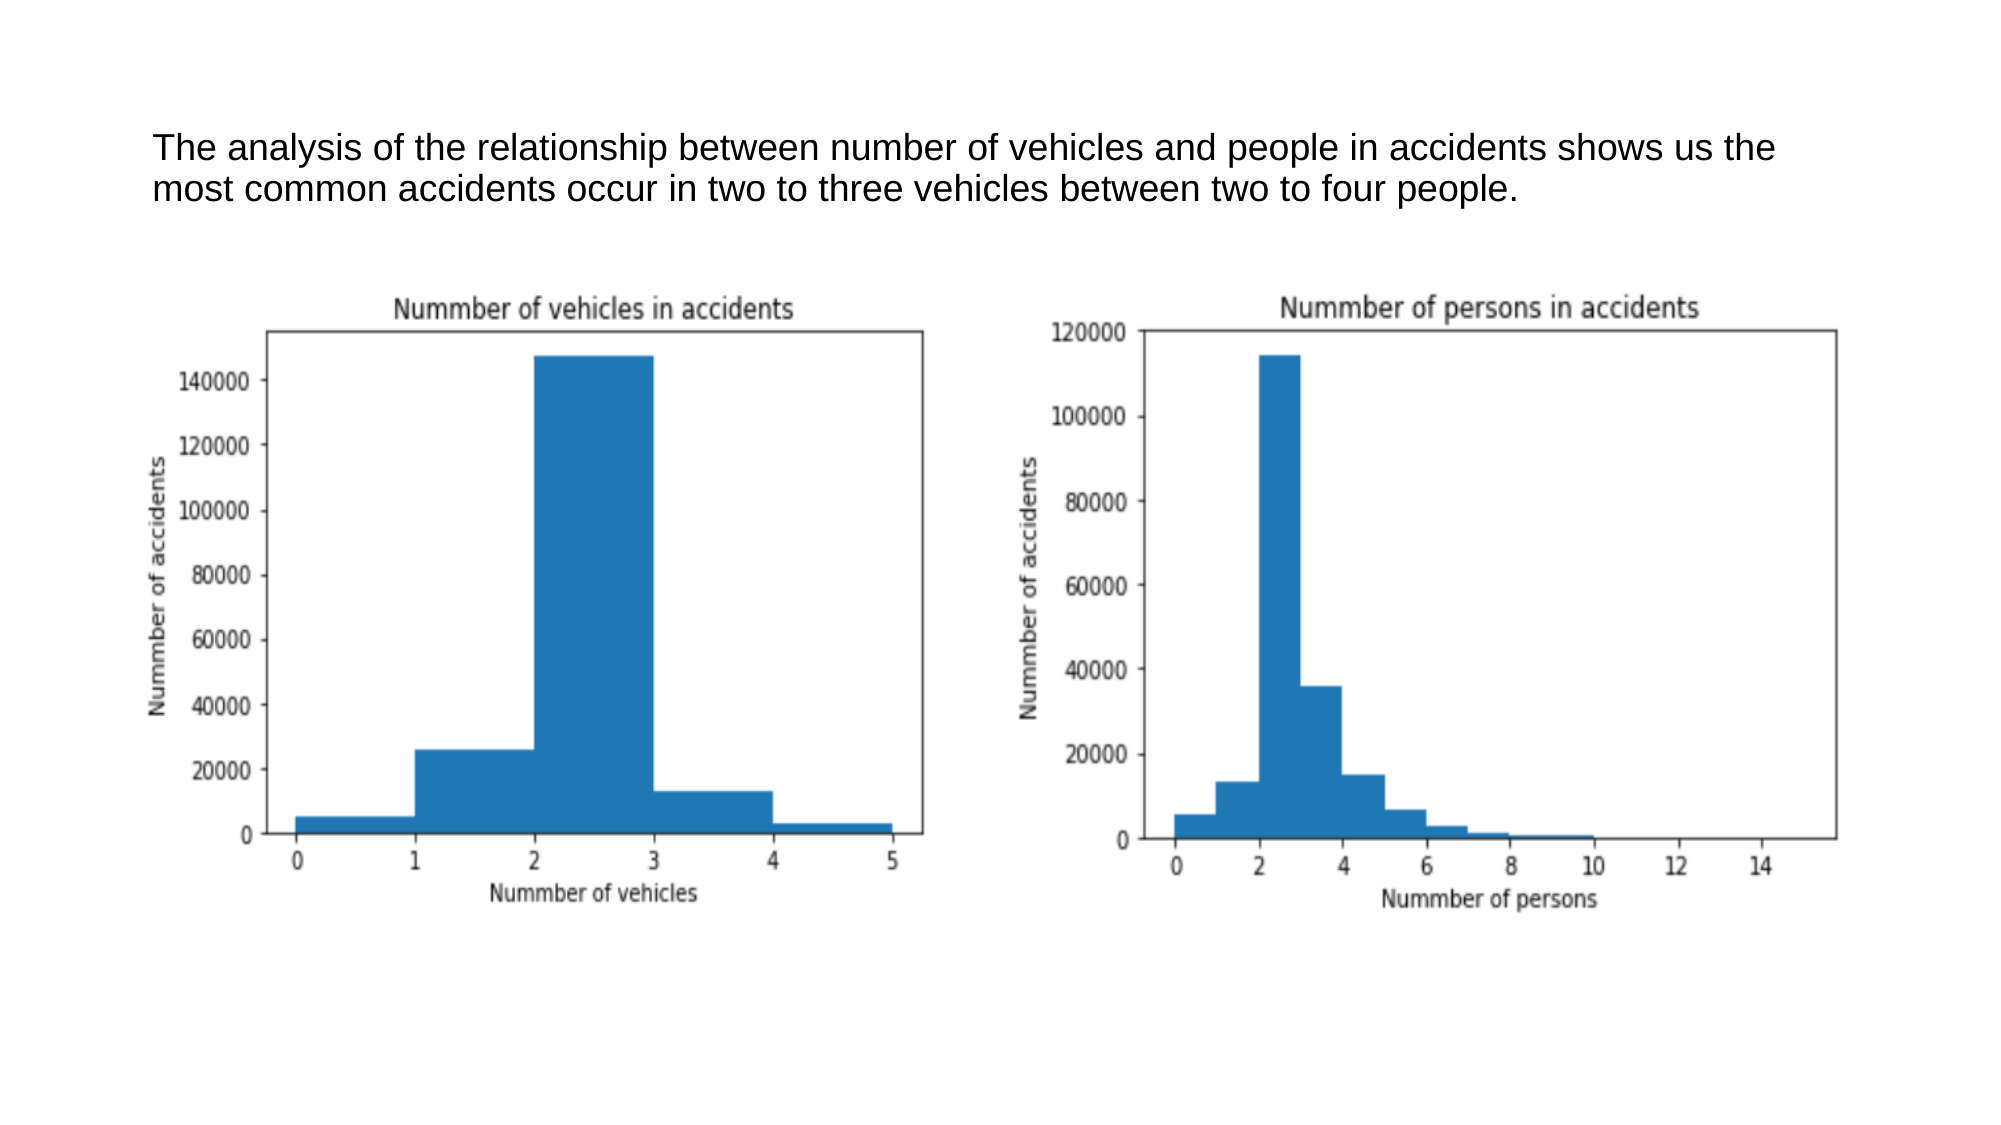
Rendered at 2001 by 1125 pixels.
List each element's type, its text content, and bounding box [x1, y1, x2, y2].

picture [999, 277, 1987, 929]
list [106, 277, 999, 929]
title The analysis of the relationship between number of vehicles and people in accidents shows us the most common accidents occur in two to three vehicles between two to four people. [137, 59, 1863, 277]
